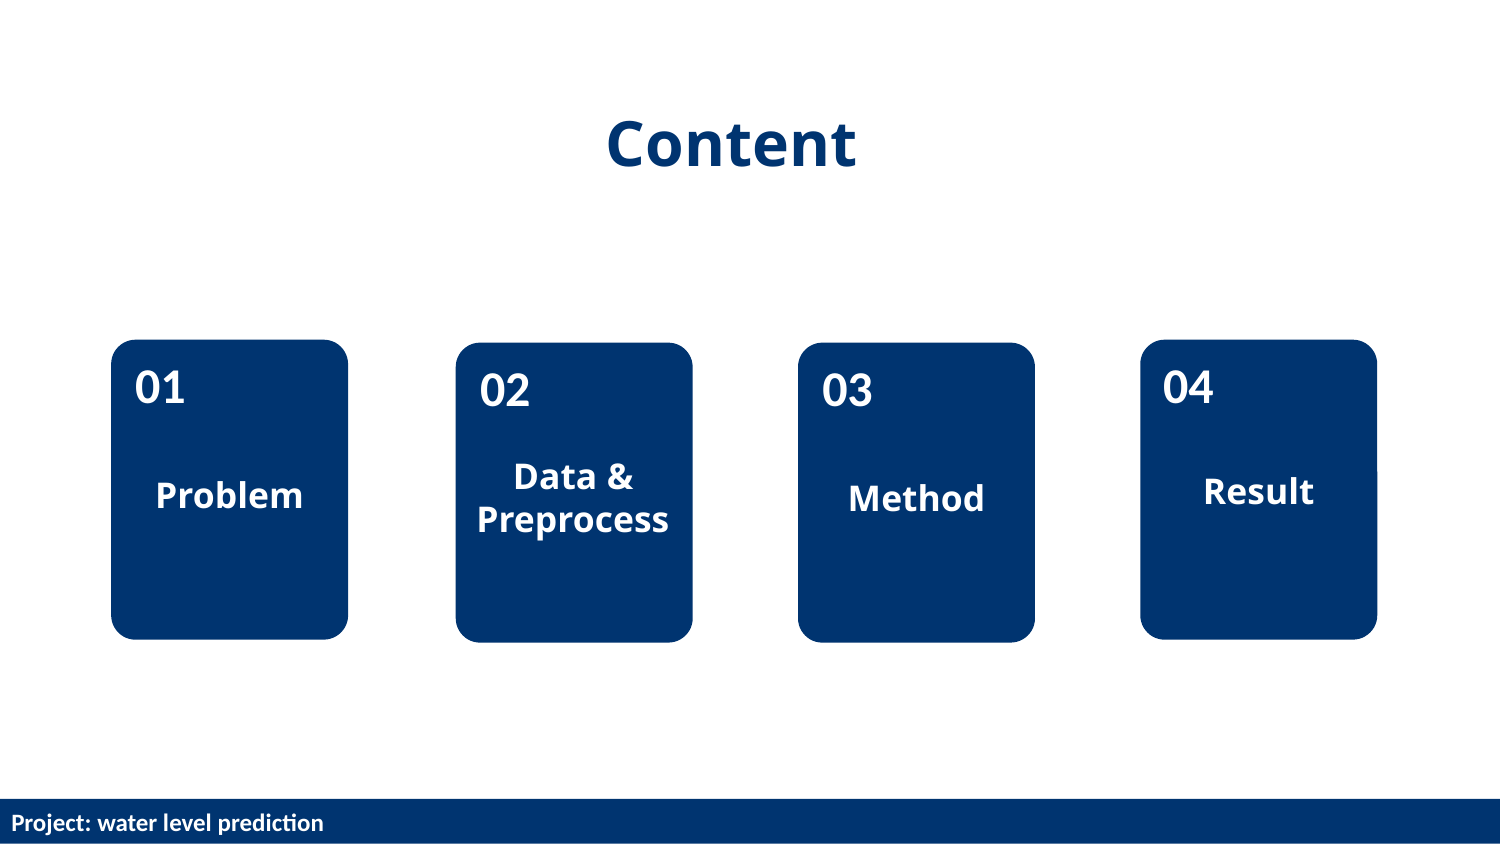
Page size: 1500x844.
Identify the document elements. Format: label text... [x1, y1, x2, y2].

text_box [798, 342, 1036, 643]
text_box 01 [124, 347, 268, 419]
text_box Problem [124, 472, 335, 516]
text_box Data & Preprocess [468, 454, 678, 540]
text_box [111, 339, 349, 640]
text_box 04 [1151, 347, 1261, 419]
text_box Content [444, 112, 1020, 187]
text_box Result [1153, 477, 1364, 512]
text_box [1140, 339, 1378, 640]
text_box Method [811, 475, 1022, 519]
text_box 03 [811, 350, 944, 422]
text_box 02 [468, 350, 578, 422]
text_box [455, 342, 693, 643]
